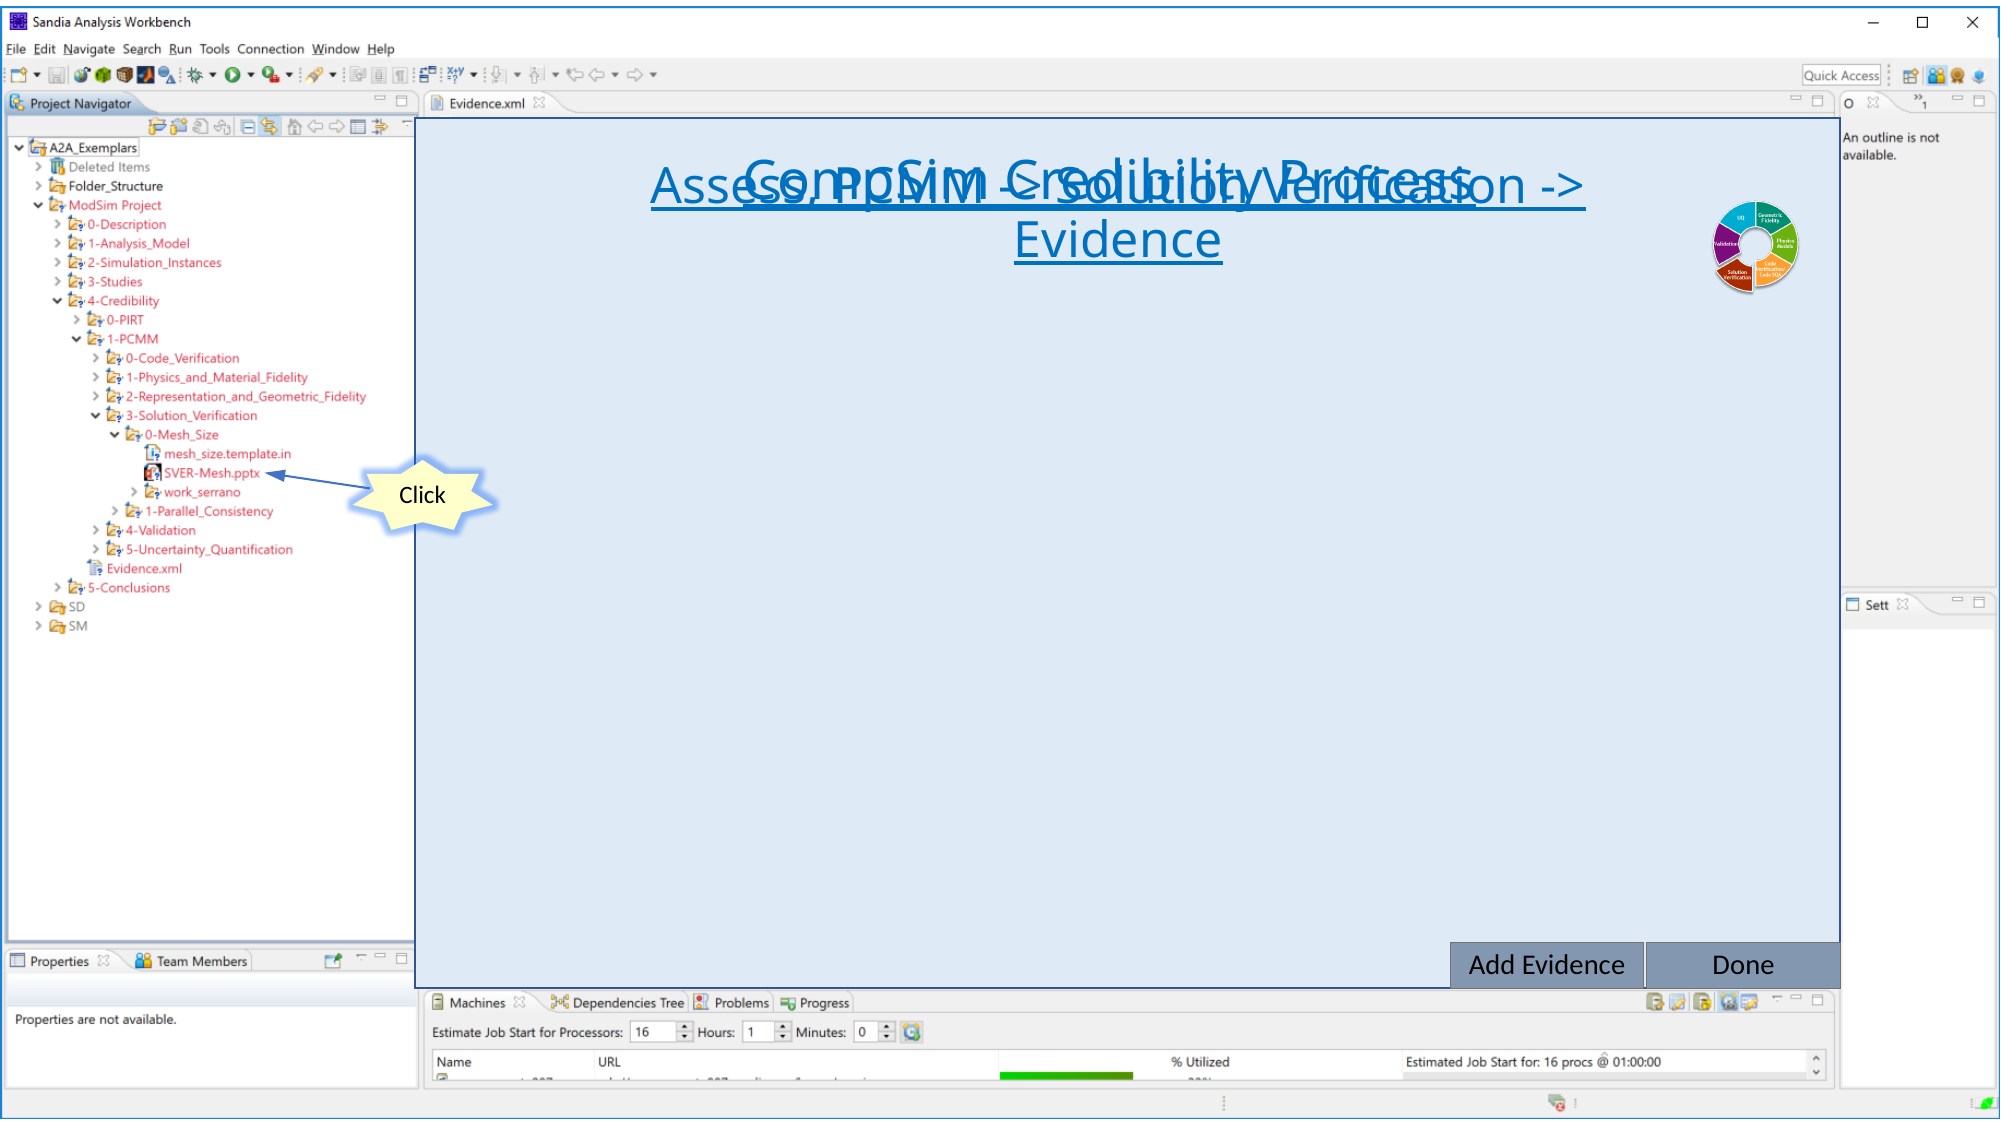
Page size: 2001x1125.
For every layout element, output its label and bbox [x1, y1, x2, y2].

picture [0, 6, 2000, 1119]
text_box [264, 472, 370, 489]
